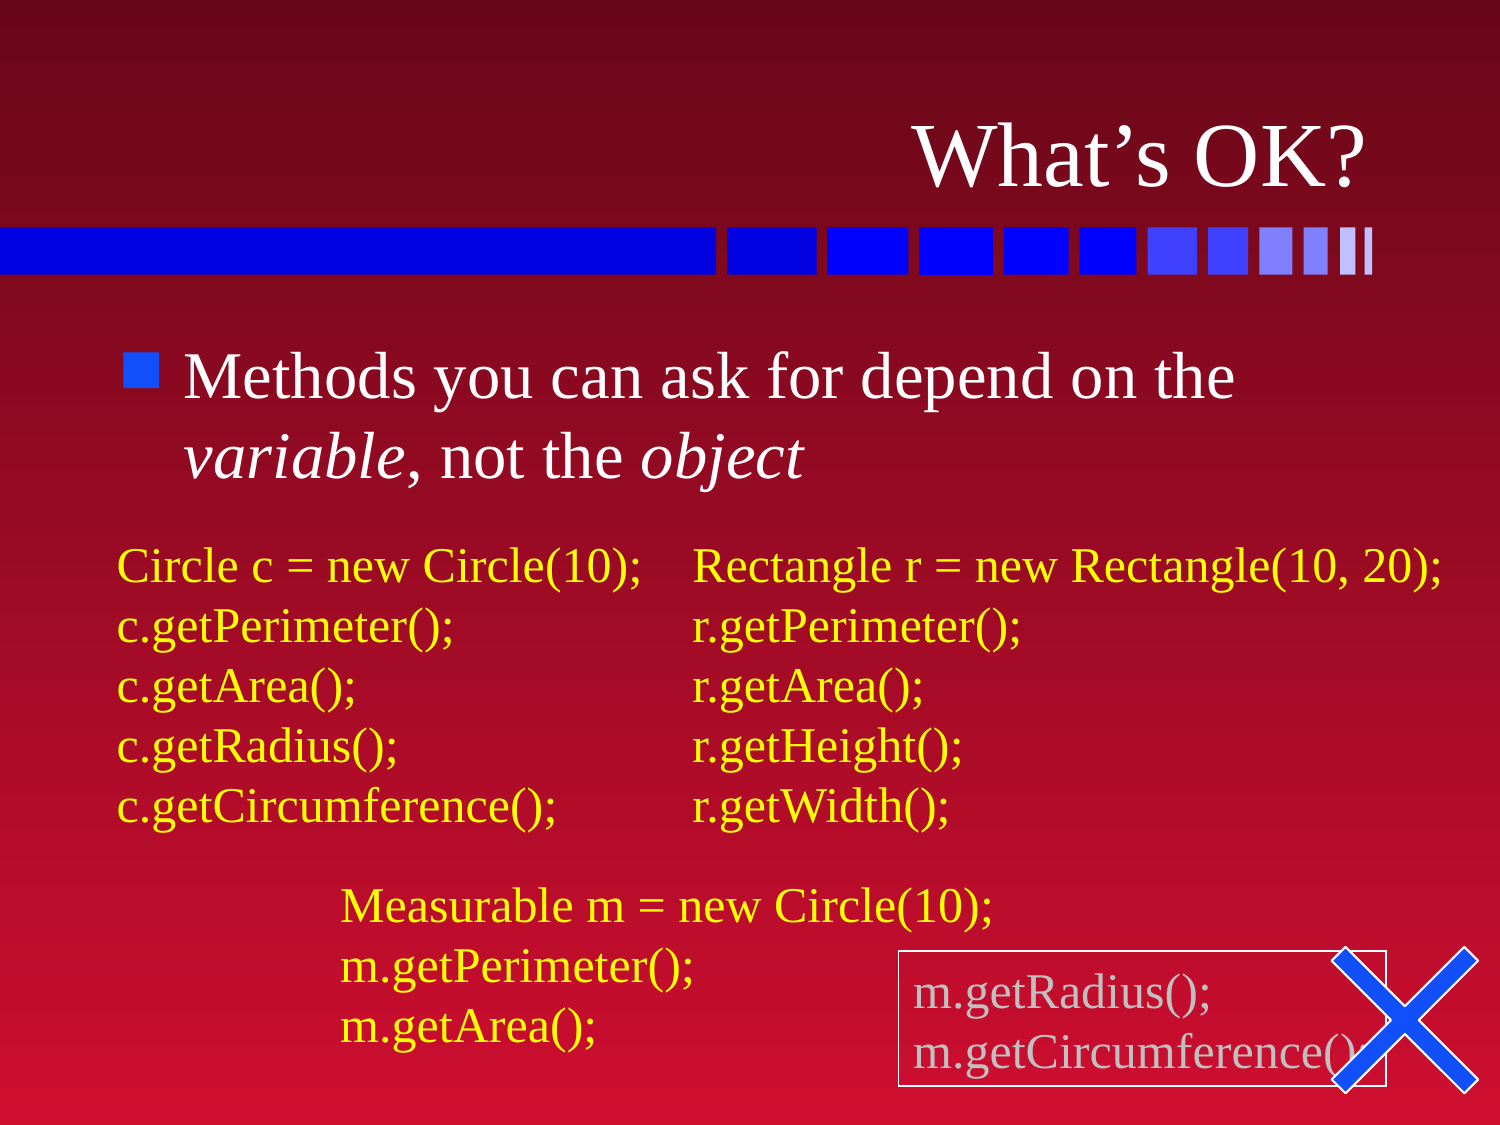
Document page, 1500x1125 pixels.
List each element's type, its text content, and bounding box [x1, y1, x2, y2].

title What’s OK? [109, 27, 1383, 213]
text_box m.getRadius(); m.getCircumference(); [898, 951, 1386, 1086]
text_box Measurable m = new Circle(10); m.getPerimeter(); m.getArea(); [325, 865, 1010, 1061]
text_box Rectangle r = new Rectangle(10, 20); r.getPerimeter(); r.getArea(); r.getHeight(); r.getWidth(); [677, 524, 1459, 840]
text_box Circle c = new Circle(10); c.getPerimeter(); c.getArea(); c.getRadius(); c.getCircumference(); [101, 524, 658, 840]
list Methods you can ask for depend on the variable, not the object [111, 324, 1388, 513]
text_box [1331, 946, 1479, 1094]
